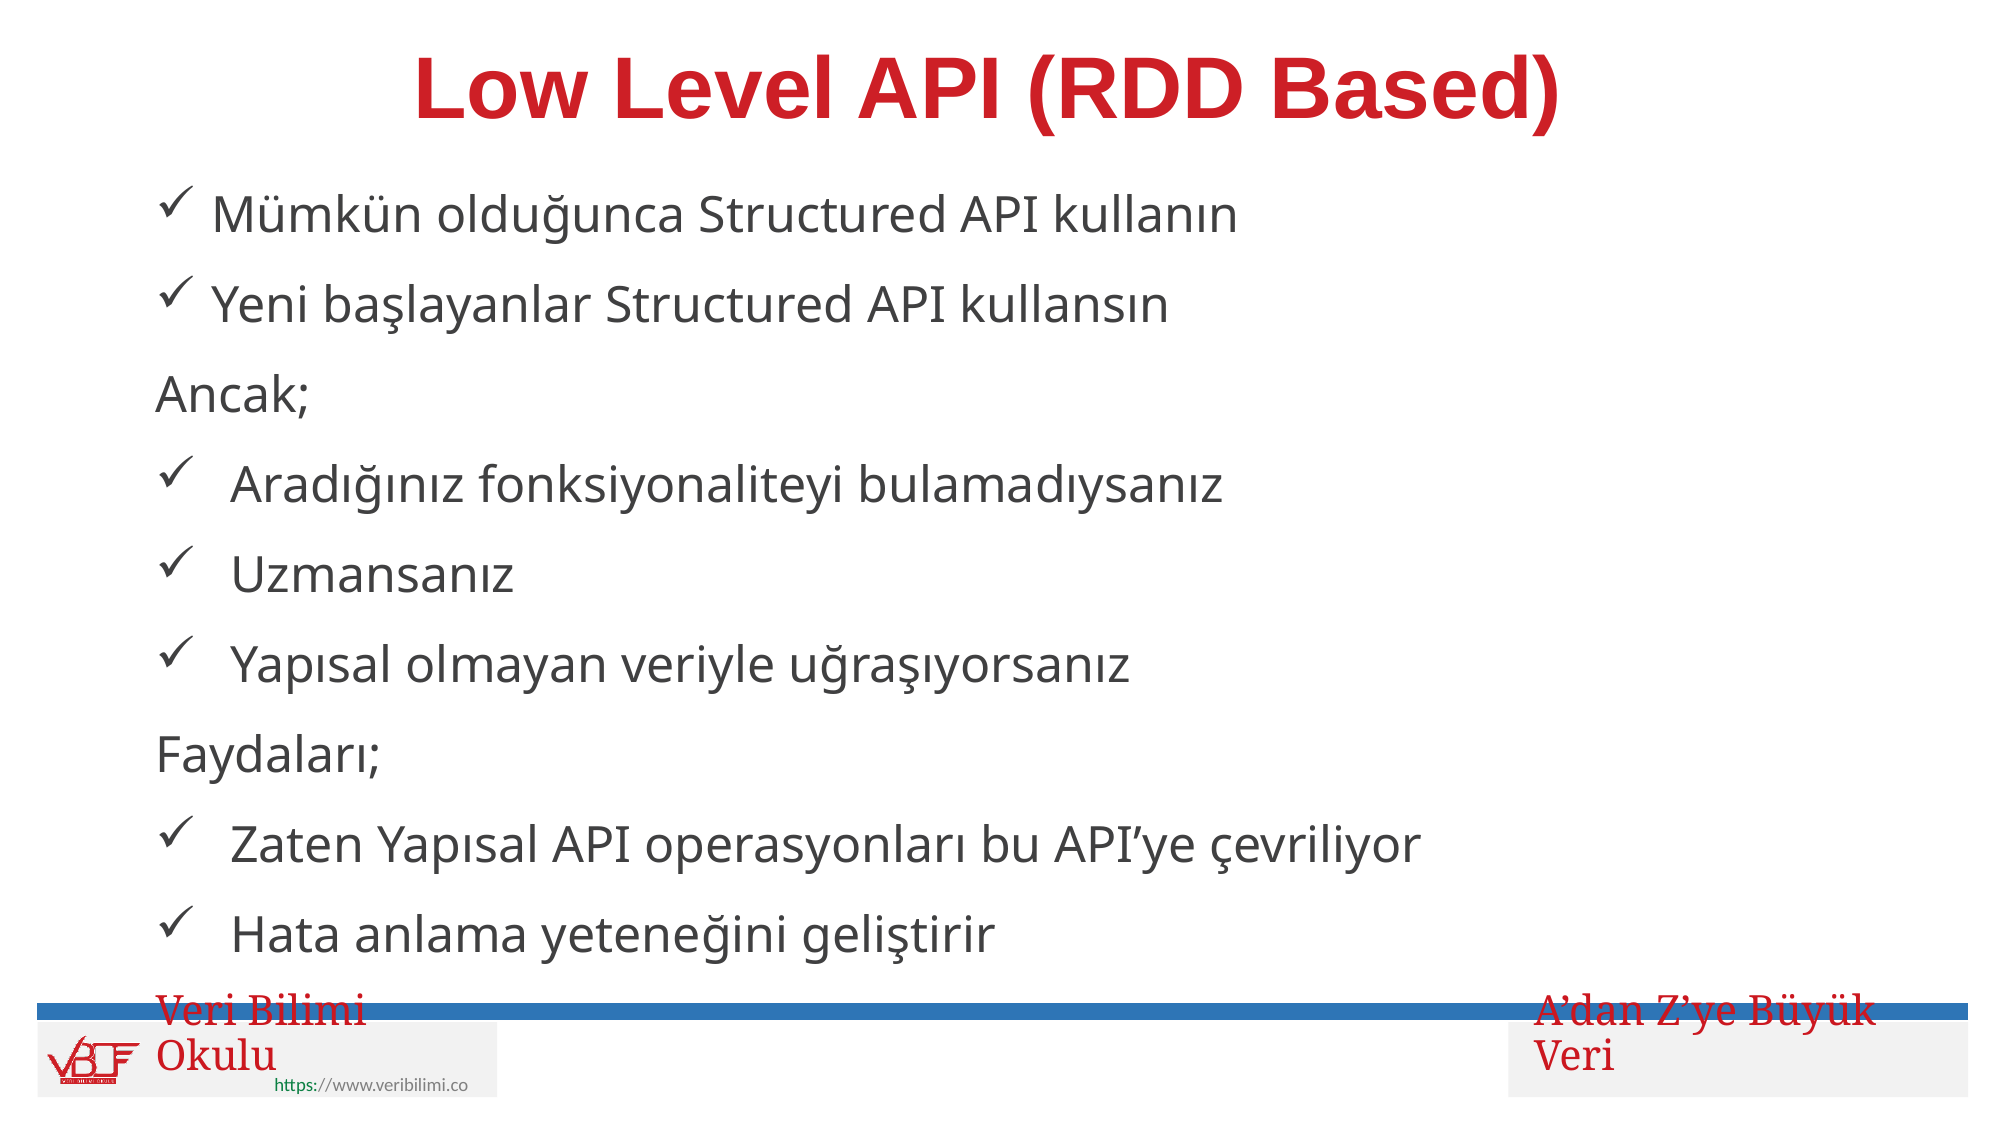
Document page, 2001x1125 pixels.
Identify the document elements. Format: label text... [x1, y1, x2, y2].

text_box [37, 1022, 537, 1103]
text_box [1508, 1022, 1969, 1098]
text_box Mümkün olduğunca Structured API kullanın Yeni başlayanlar Structured API kullansın Ancak; Aradığınız fonksiyonaliteyi bulamadıysanız Uzmansanız Yapısal olmayan veriyle uğraşıyorsanız Faydaları; Zaten Yapısal API operasyonları bu API’ye çevriliyor Hata anlama yeteneğini geliştirir [140, 144, 1766, 970]
title Low Level API (RDD Based) [238, 34, 1739, 144]
